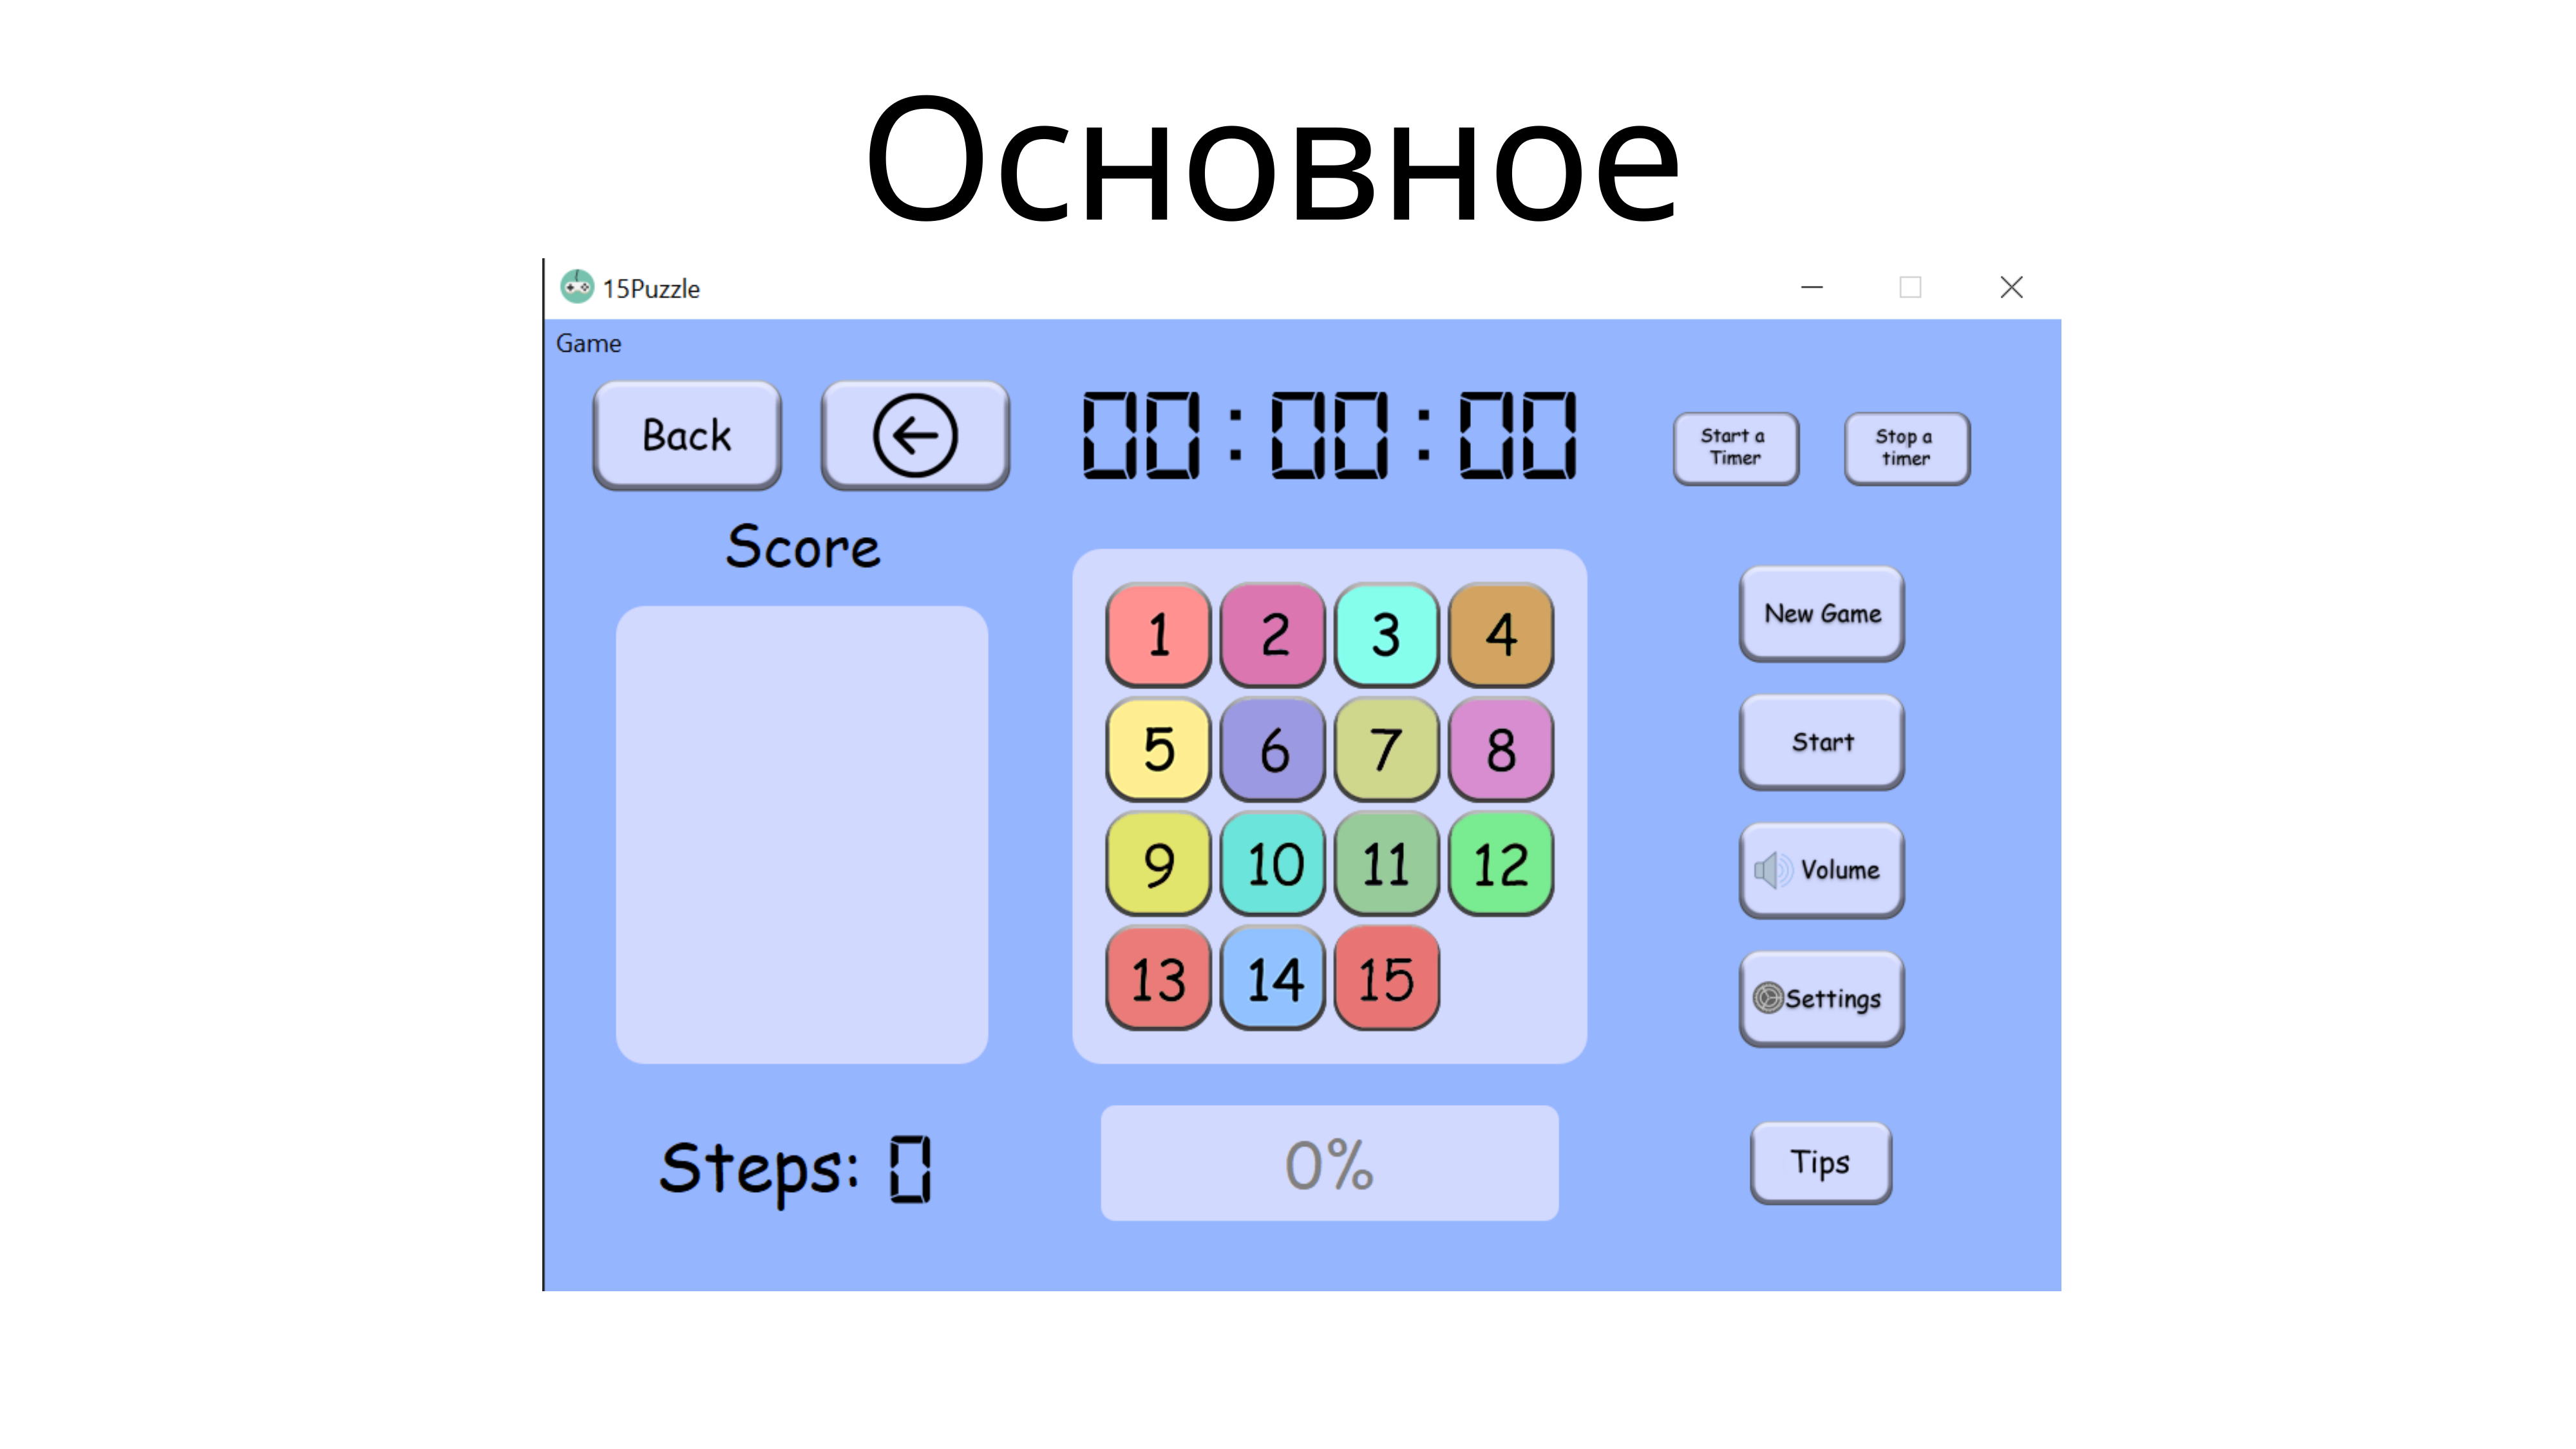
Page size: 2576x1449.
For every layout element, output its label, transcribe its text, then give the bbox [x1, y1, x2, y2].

picture [542, 258, 2061, 1291]
title Основное [113, 71, 2433, 259]
